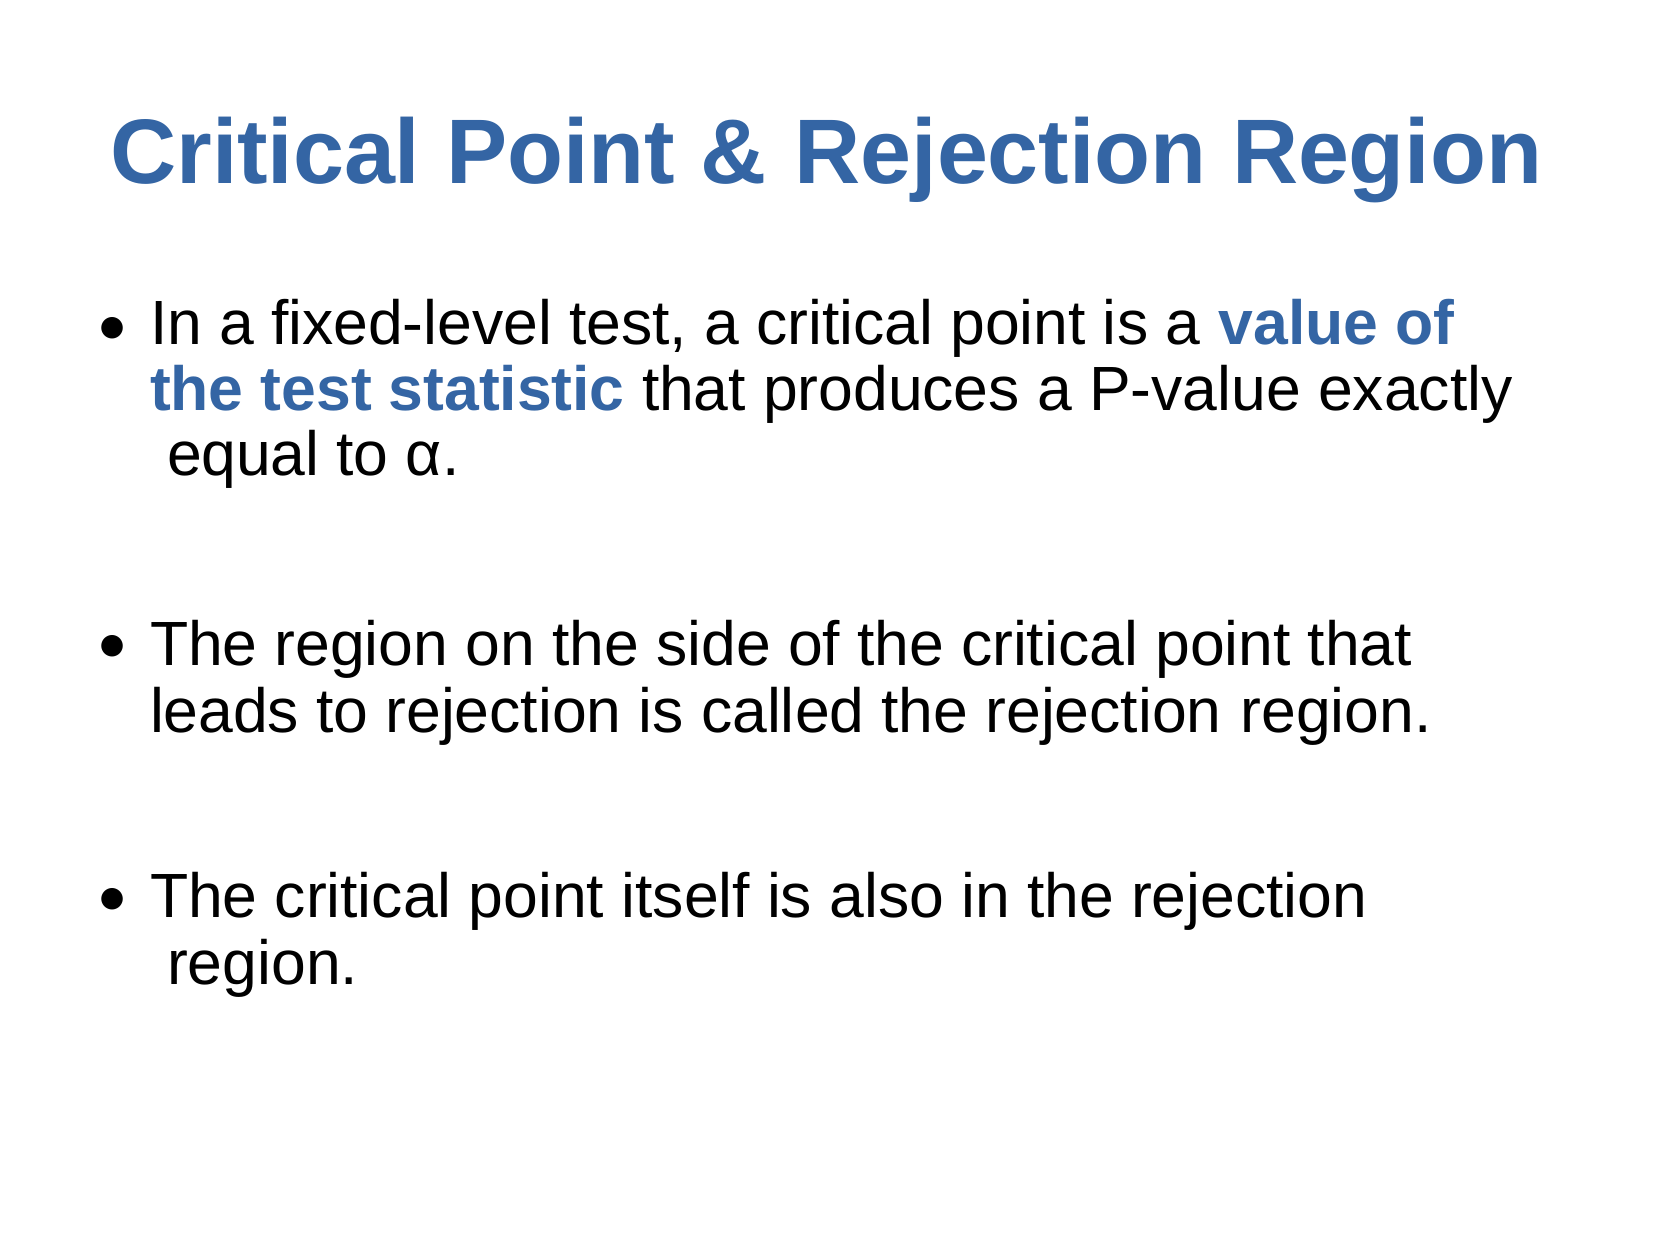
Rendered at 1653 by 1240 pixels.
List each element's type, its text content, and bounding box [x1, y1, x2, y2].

text_box ● [97, 623, 119, 660]
text_box The region on the side of the critical point that leads to rejection is called the rejection region. [147, 599, 1438, 745]
text_box ● [97, 305, 119, 341]
text_box The critical point itself is also in the rejection region. [147, 851, 1375, 997]
title Critical Point & Rejection Region [108, 89, 1544, 299]
text_box ● [97, 875, 119, 912]
text_box In a fixed-level test, a critical point is a value of the test statistic that produces a P-value exactly equal to α. [147, 281, 1521, 489]
